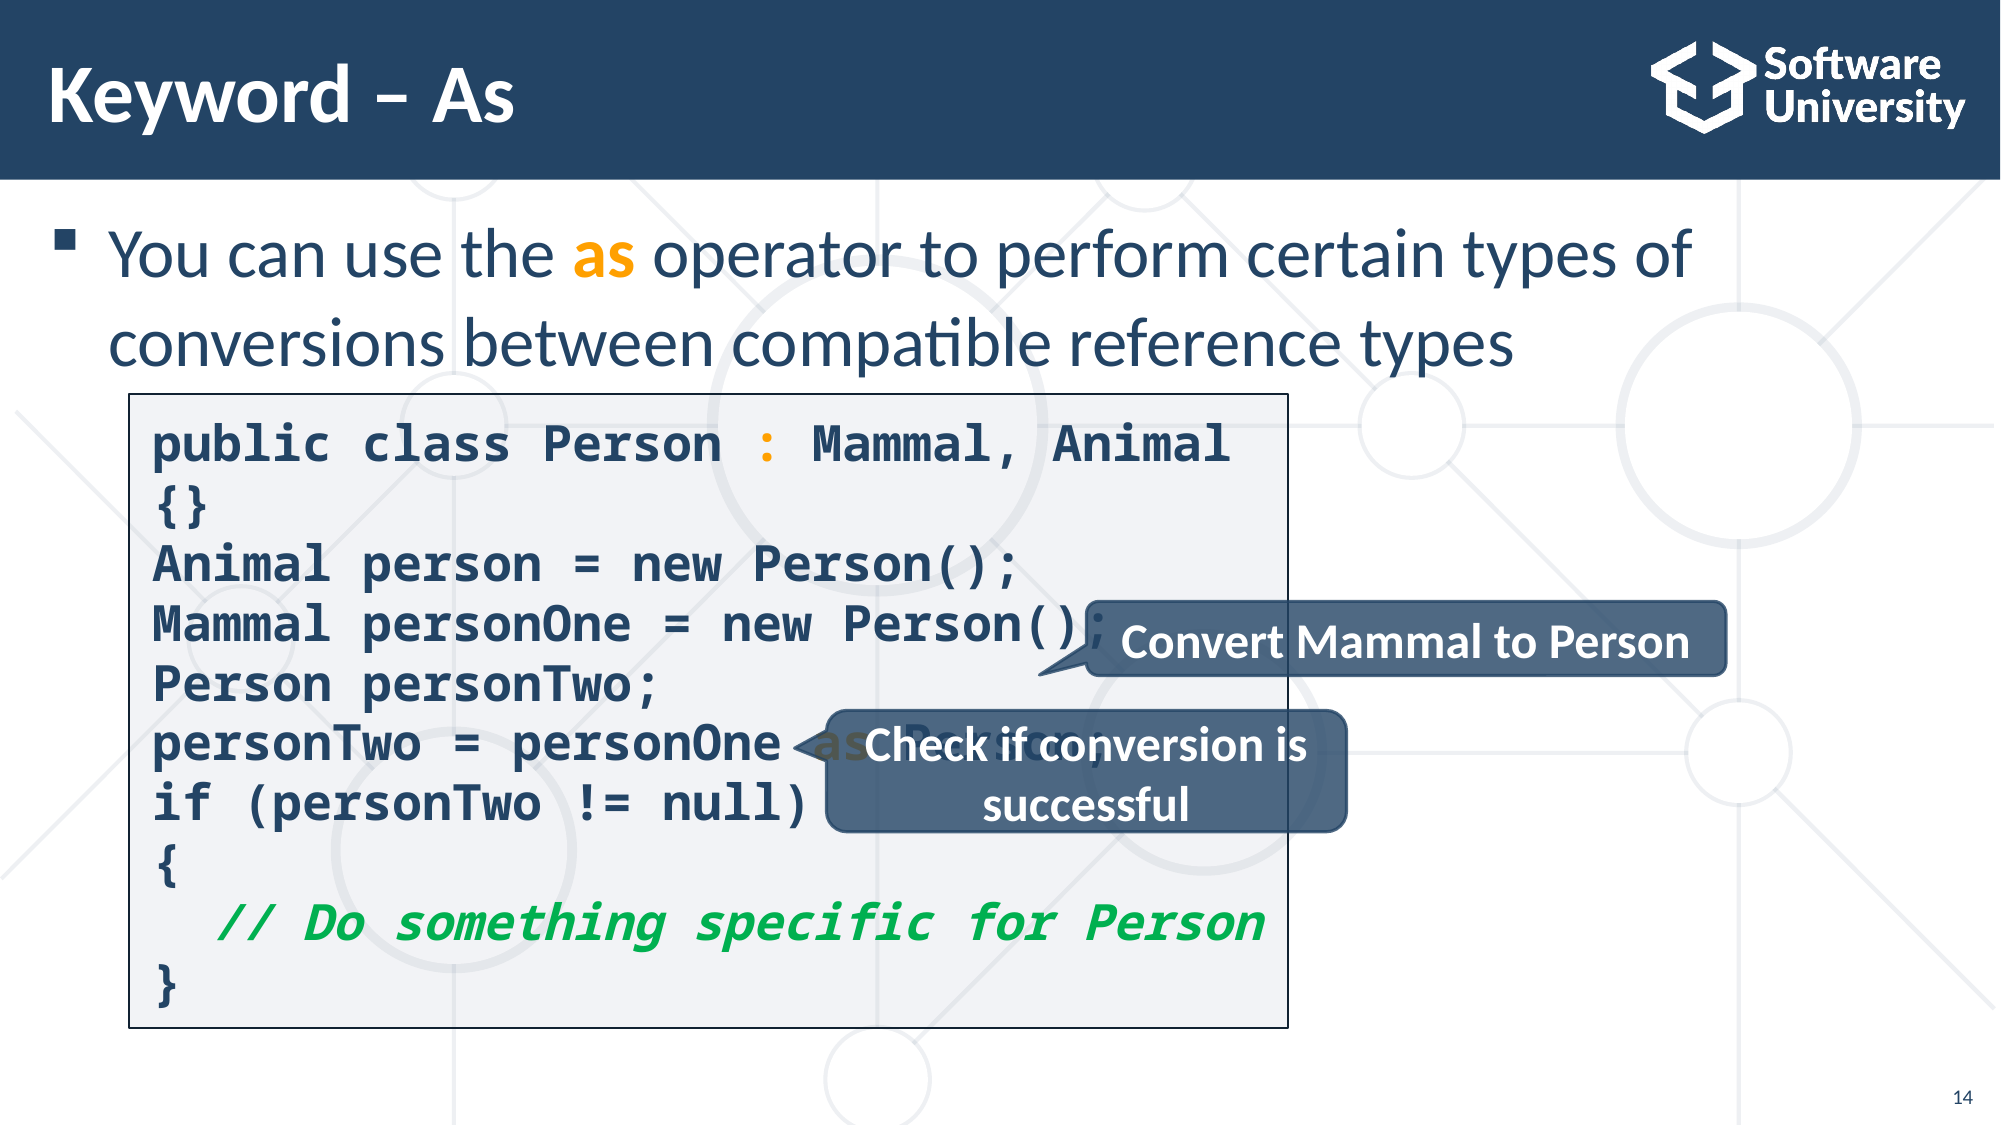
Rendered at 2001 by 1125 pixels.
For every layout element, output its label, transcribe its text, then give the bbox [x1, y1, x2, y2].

text_box Convert Mammal to Person [1037, 599, 1729, 678]
slide_number ‹#› [1927, 1067, 1989, 1117]
text_box public class Person : Mammal, Animal {} Animal person = new Person(); Mammal personOne = new Person(); Person personTwo; personTwo = personOne as Person; if (personTwo != null) { // Do something specific for Person } [128, 393, 1288, 1029]
title Keyword – As [31, 16, 1625, 162]
list You can use the as operator to perform certain types of conversions between compatible reference types [31, 196, 1970, 1104]
picture [1651, 41, 1966, 134]
text_box Check if conversion is successful [792, 708, 1349, 834]
